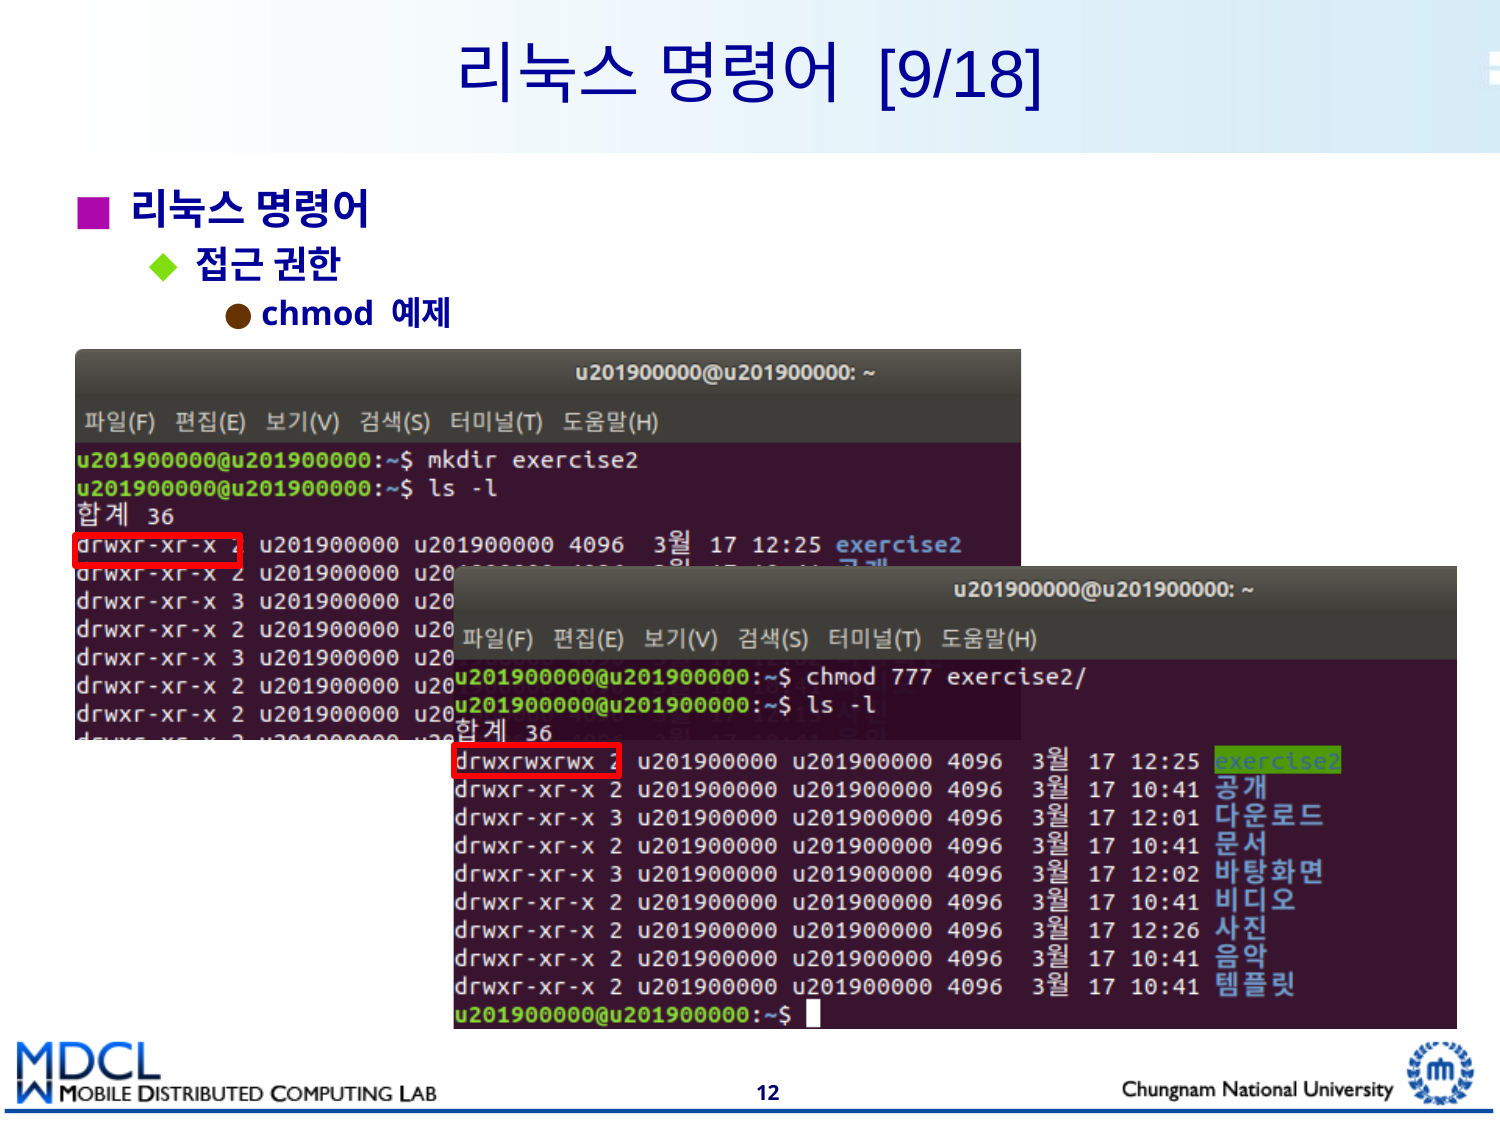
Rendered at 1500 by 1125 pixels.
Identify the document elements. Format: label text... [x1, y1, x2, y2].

picture [0, 1034, 1500, 1123]
list 리눅스 명령어 접근 권한 chmod 예제 [58, 175, 1441, 1008]
picture [0, 0, 1500, 153]
picture [74, 349, 1457, 1030]
title 리눅스 명령어 [9/18] [75, 23, 1425, 129]
